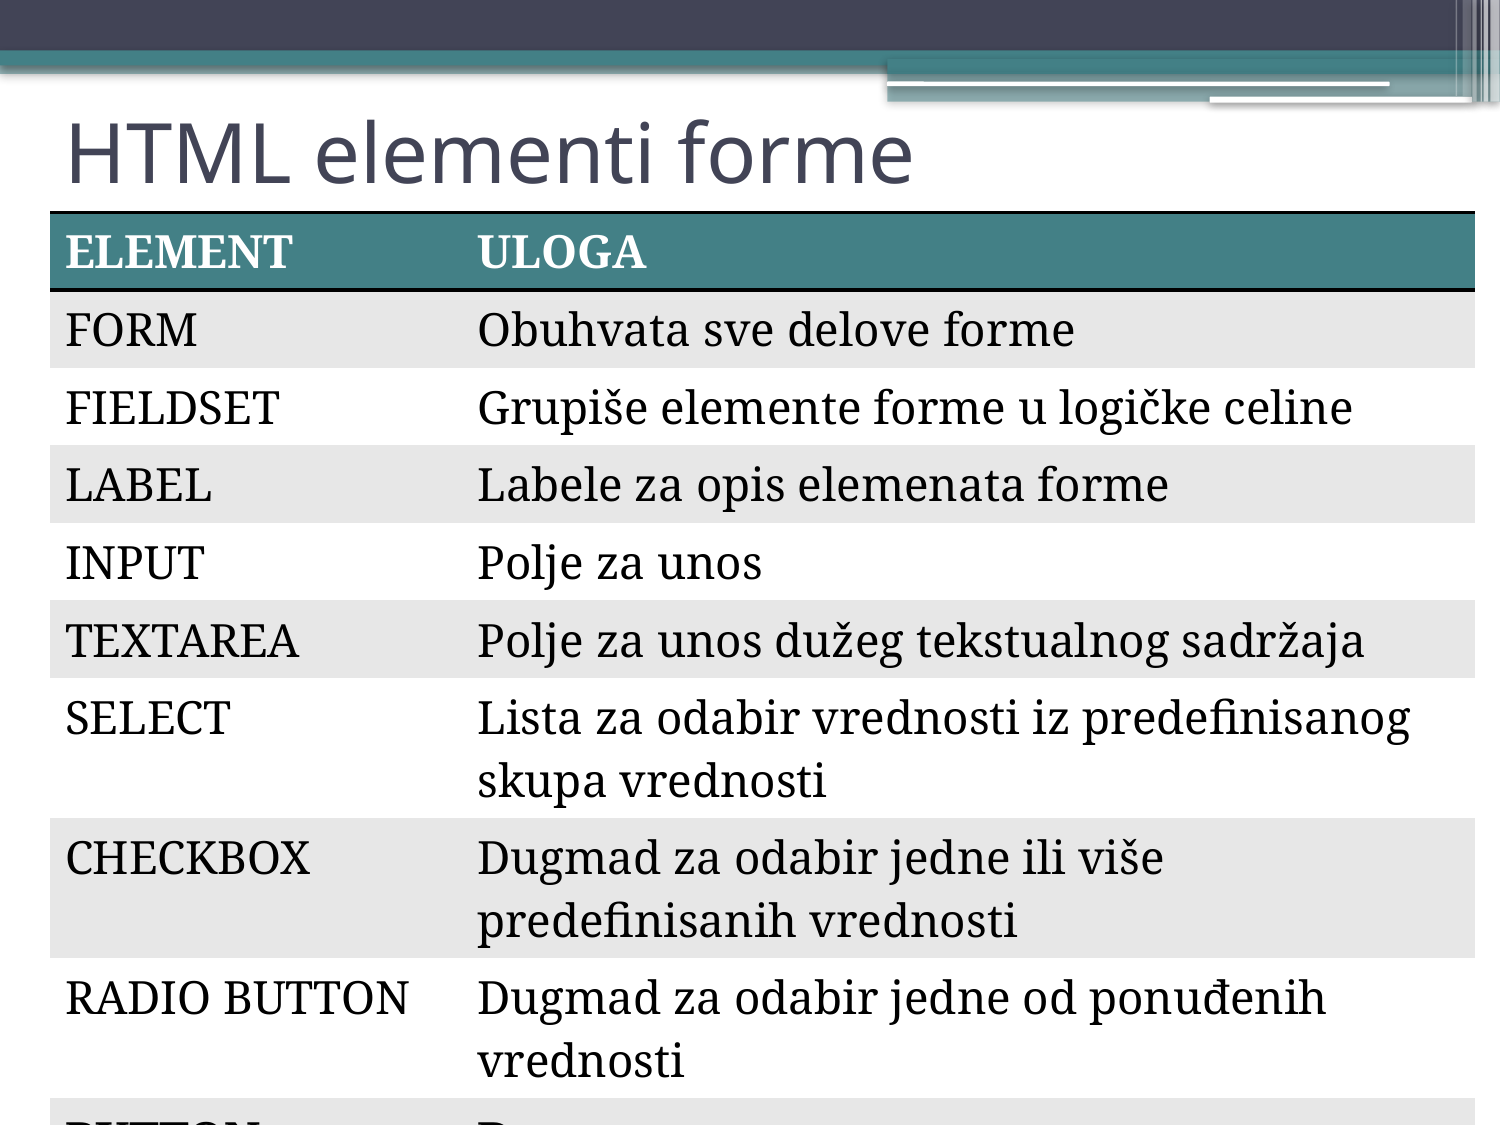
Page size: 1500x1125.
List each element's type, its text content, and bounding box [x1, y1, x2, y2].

table_cell Dugme [463, 1098, 1475, 1125]
table_cell Labele za opis elemenata forme [463, 445, 1475, 523]
table_cell Lista za odabir vrednosti iz predefinisanog skupa vrednosti [463, 678, 1475, 818]
table_header ULOGA [463, 214, 1475, 288]
title HTML elementi forme [50, 62, 1400, 211]
table_cell Polje za unos [463, 523, 1475, 600]
table_cell Obuhvata sve delove forme [463, 292, 1475, 368]
table_cell Dugmad za odabir jedne ili više predefinisanih vrednosti [463, 818, 1475, 958]
table_cell Polje za unos dužeg tekstualnog sadržaja [463, 600, 1475, 678]
table_cell INPUT [50, 523, 463, 600]
table_cell FIELDSET [50, 368, 463, 445]
table_cell FORM [50, 292, 463, 368]
table_cell LABEL [50, 445, 463, 523]
table_cell TEXTAREA [50, 600, 463, 678]
table_cell Grupiše elemente forme u logičke celine [463, 368, 1475, 445]
table_cell SELECT [50, 678, 463, 818]
table_header ELEMENT [50, 214, 463, 288]
table_cell RADIO BUTTON [50, 958, 463, 1098]
table_cell Dugmad za odabir jedne od ponuđenih vrednosti [463, 958, 1475, 1098]
table_cell BUTTON [50, 1098, 463, 1125]
table_cell CHECKBOX [50, 818, 463, 958]
